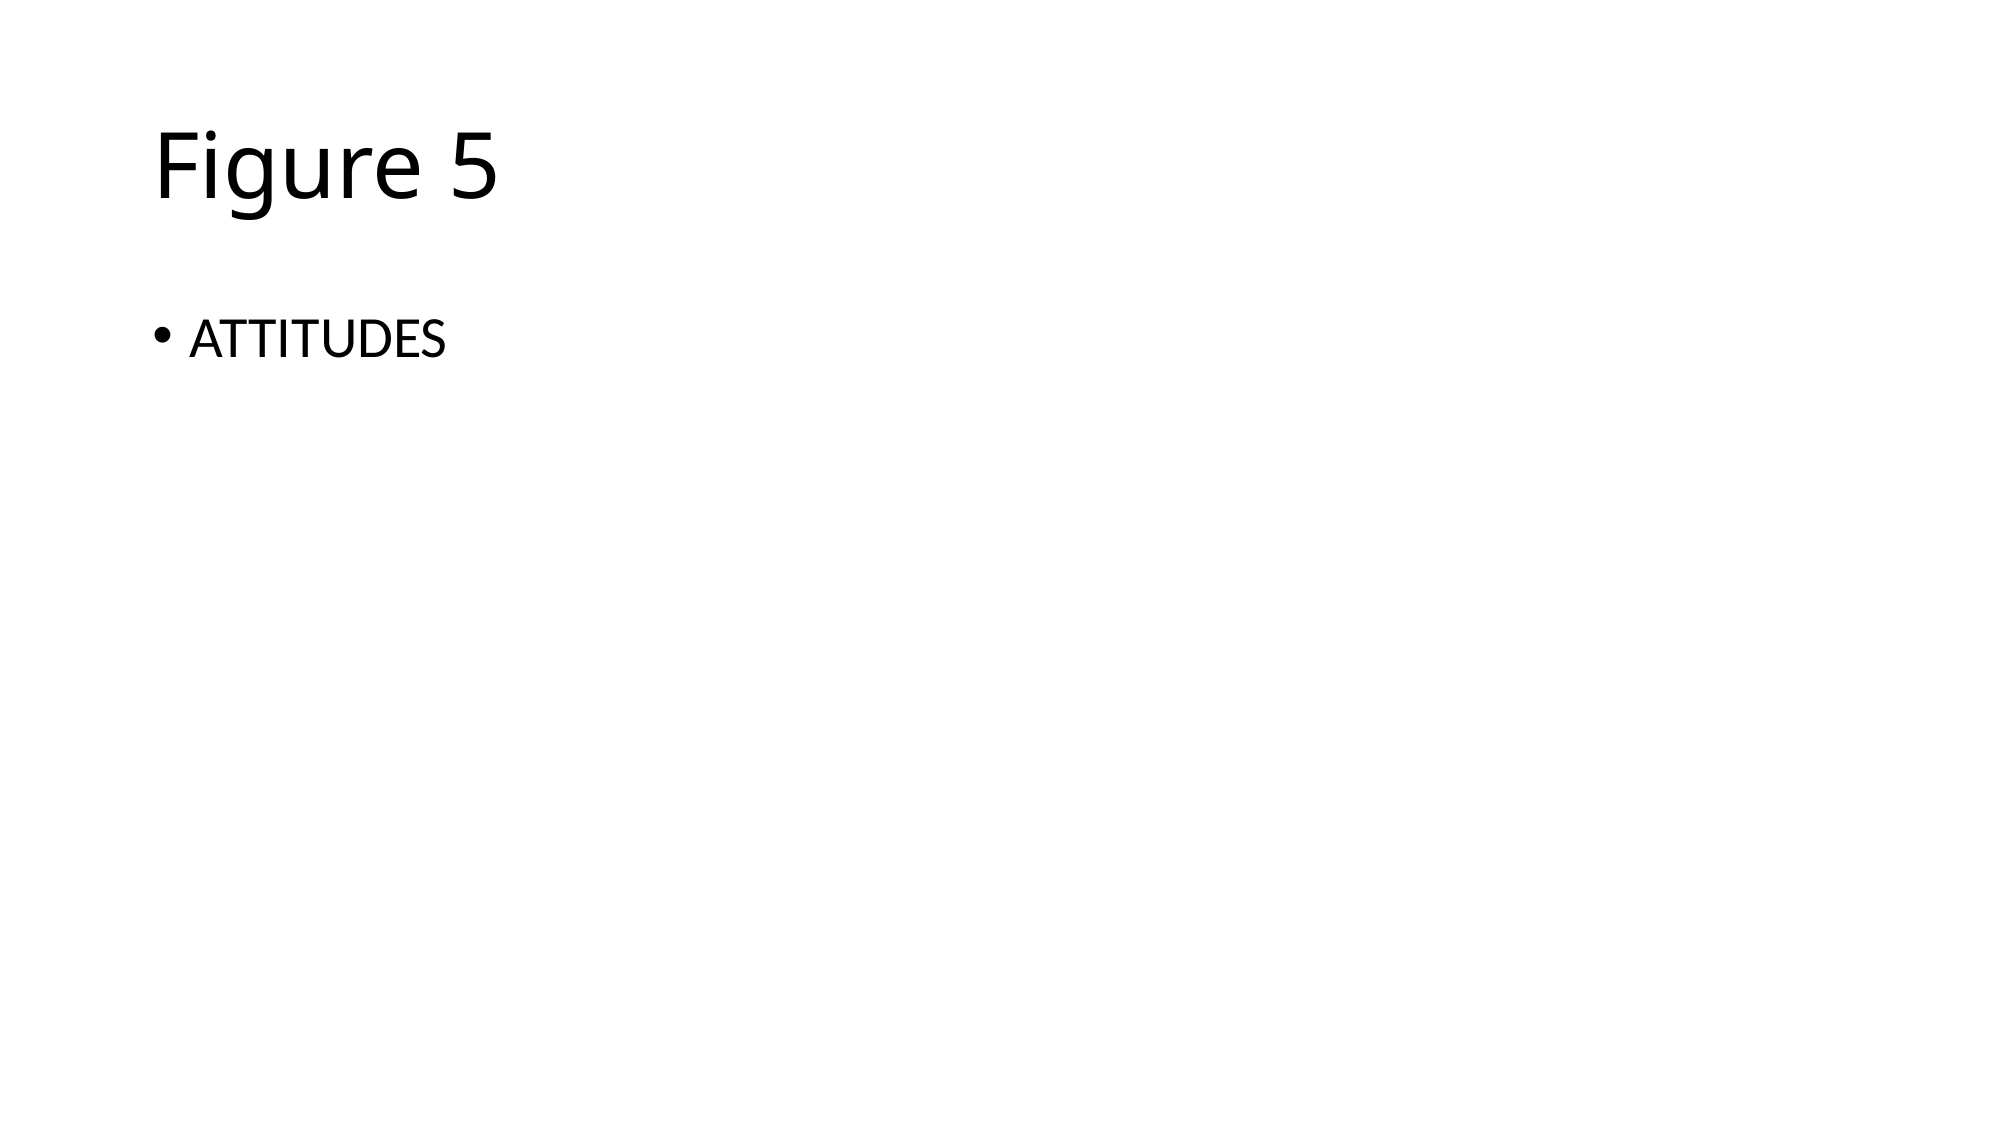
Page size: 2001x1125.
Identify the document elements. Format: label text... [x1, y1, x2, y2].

list ATTITUDES [137, 299, 1863, 1014]
title Figure 5 [137, 59, 1863, 278]
